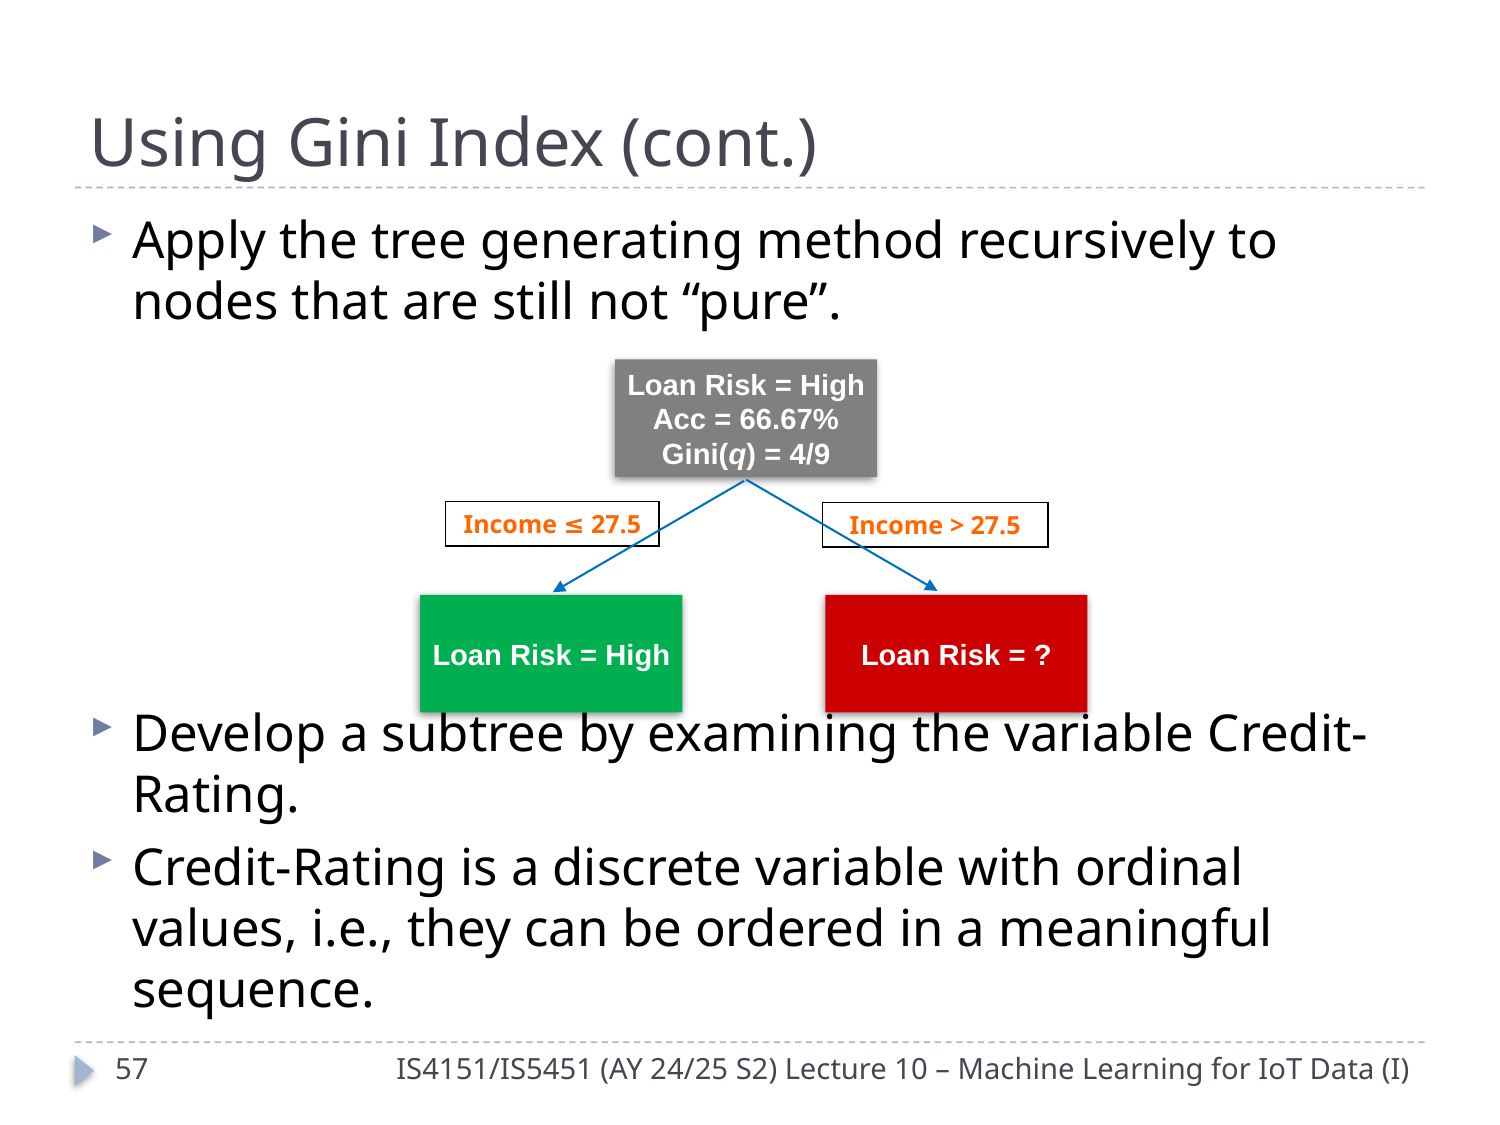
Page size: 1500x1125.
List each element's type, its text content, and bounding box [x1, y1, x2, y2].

title Using Gini Index (cont.) [75, 24, 1425, 188]
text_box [419, 359, 1088, 713]
footer IS4151/IS5451 (AY 24/25 S2) Lecture 10 – Machine Learning for IoT Data (I) [426, 1042, 1425, 1103]
list Apply the tree generating method recursively to nodes that are still not “pure”. Develop a subtree by examining the variable Credit-Rating. Credit-Rating is a discrete variable with ordinal values, i.e., they can be ordered in a meaningful sequence. [75, 200, 1425, 1025]
slide_number 56 [100, 1042, 426, 1103]
